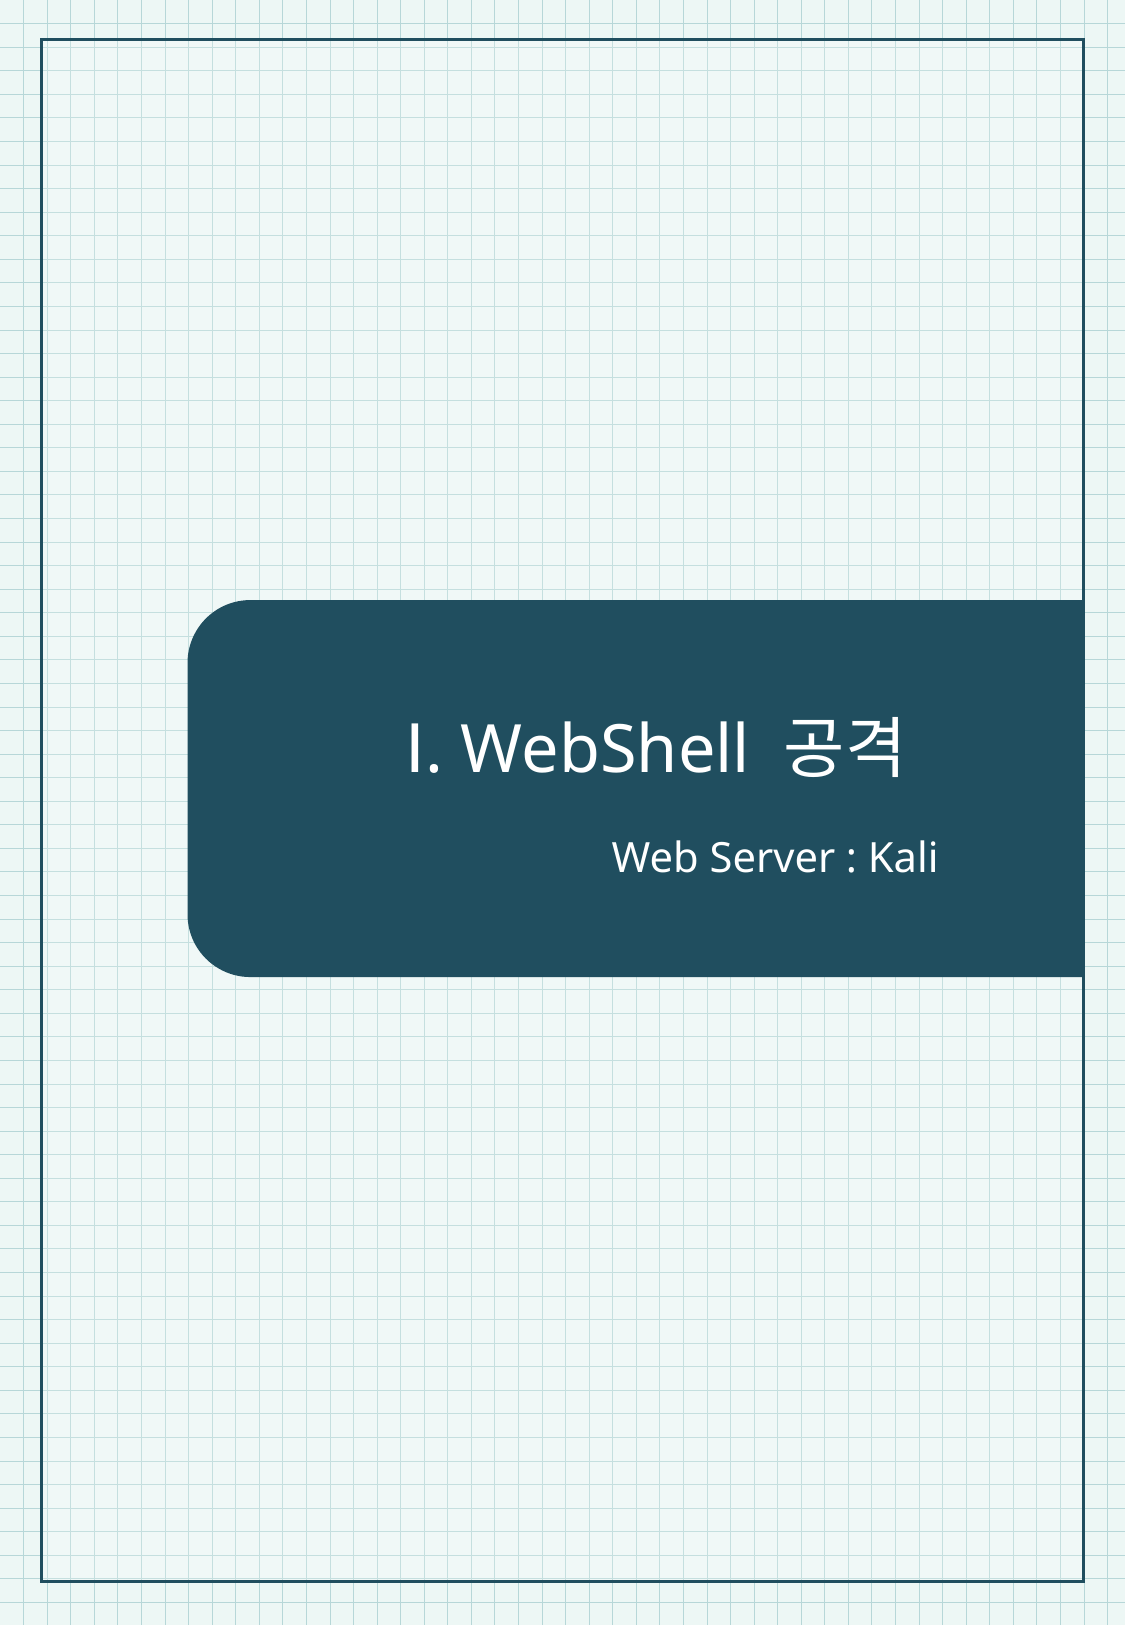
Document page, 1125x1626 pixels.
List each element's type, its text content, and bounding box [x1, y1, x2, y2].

title Ⅰ. WebShell 공격 [251, 677, 1061, 900]
text_box [41, 38, 1084, 1582]
text_box [186, 598, 1085, 979]
text_box Web Server : Kali [596, 823, 954, 889]
